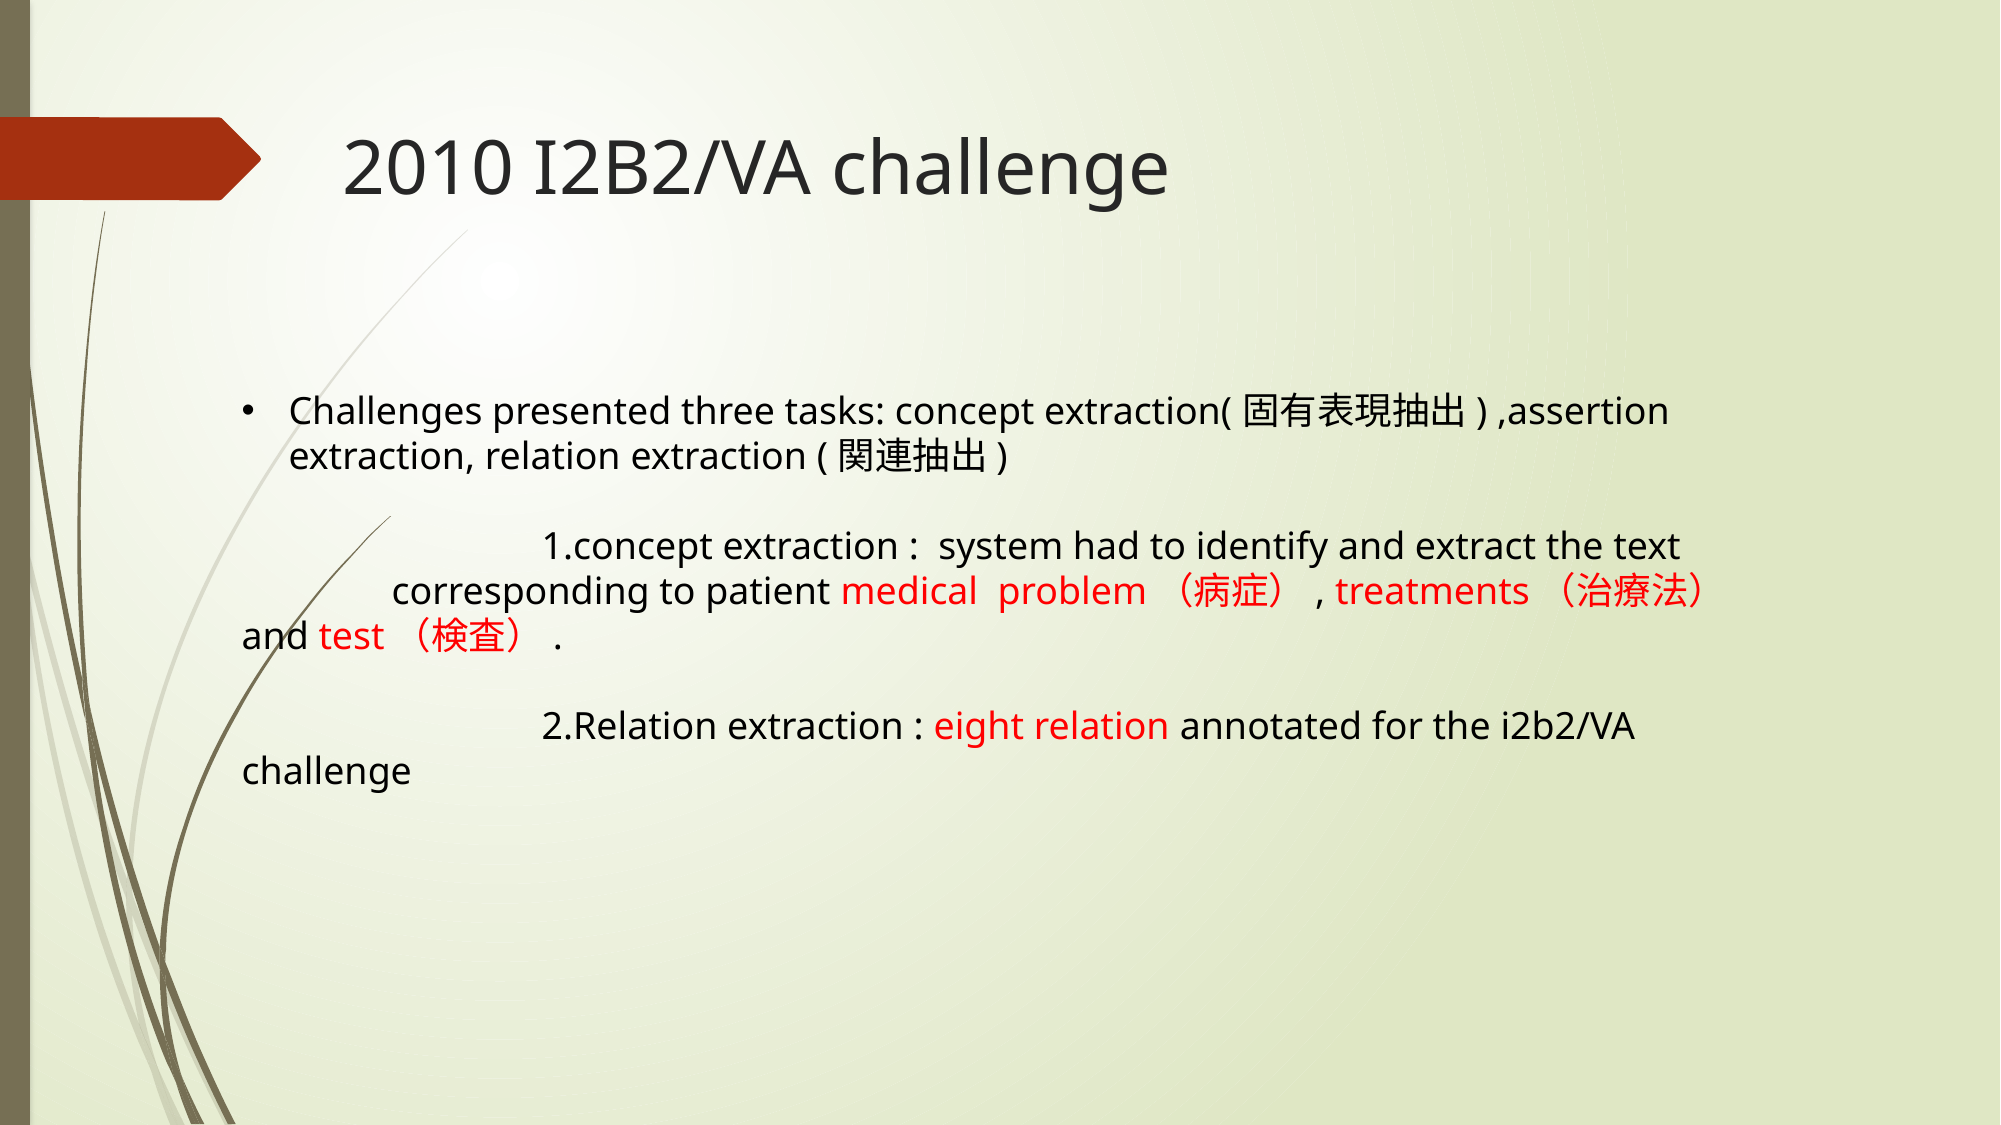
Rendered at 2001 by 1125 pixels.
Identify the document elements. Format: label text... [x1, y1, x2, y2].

title 2010 I2B2/VA challenge [327, 112, 1790, 323]
text_box Challenges presented three tasks: concept extraction(固有表現抽出) ,assertion extraction, relation extraction (関連抽出) 1.concept extraction : system had to identify and extract the text corresponding to patient medical problem（病症）, treatments（治療法） and test（検査）. 2.Relation extraction : eight relation annotated for the i2b2/VA challenge [226, 379, 1822, 934]
